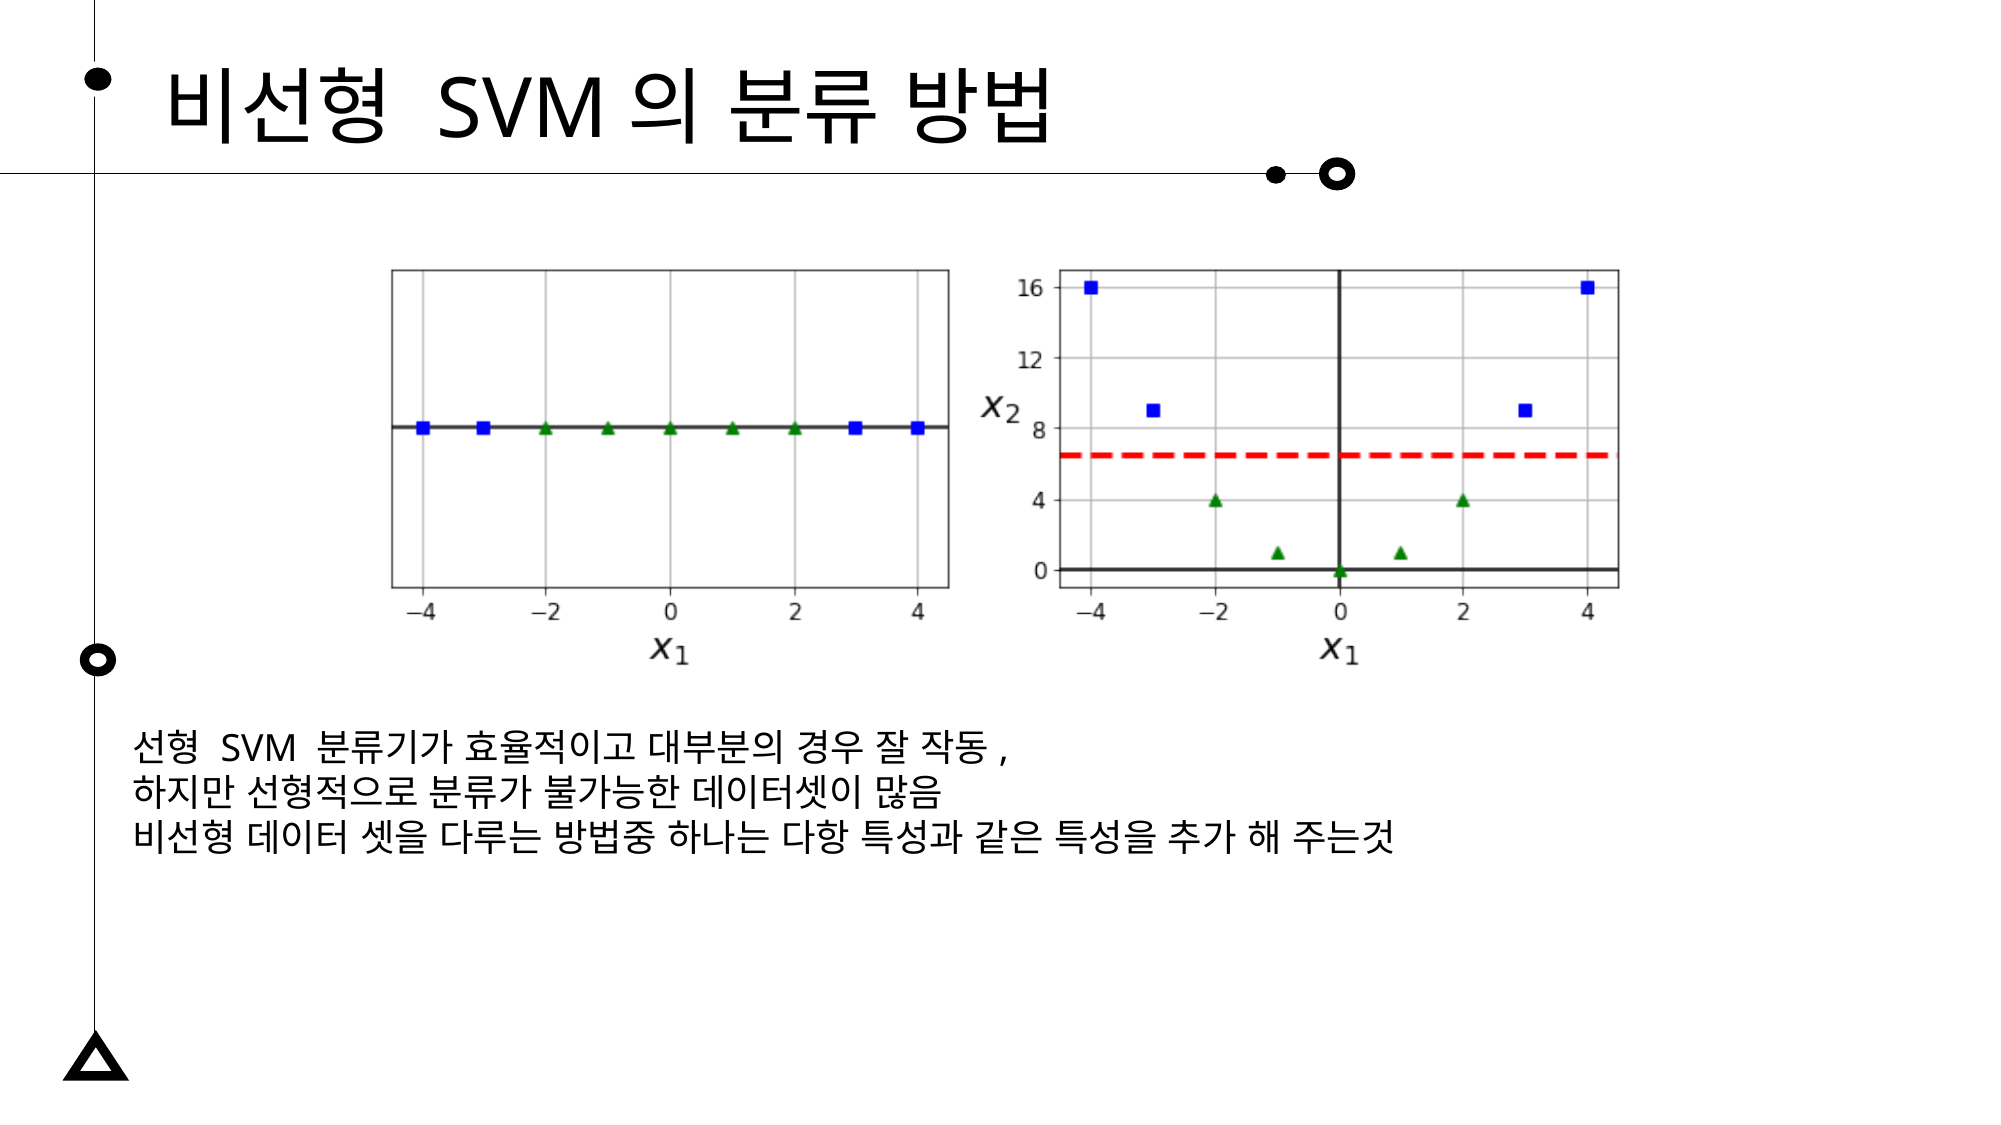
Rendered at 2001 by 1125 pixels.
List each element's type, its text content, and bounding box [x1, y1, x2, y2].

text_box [0, 0, 1351, 1076]
picture [370, 255, 1630, 685]
text_box 선형 SVM 분류기가 효율적이고 대부분의 경우 잘 작동, 하지만 선형적으로 분류가 불가능한 데이터셋이 많음 비선형 데이터 셋을 다루는 방법중 하나는 다항 특성과 같은 특성을 추가 해 주는것 [1351, 716, 1948, 867]
